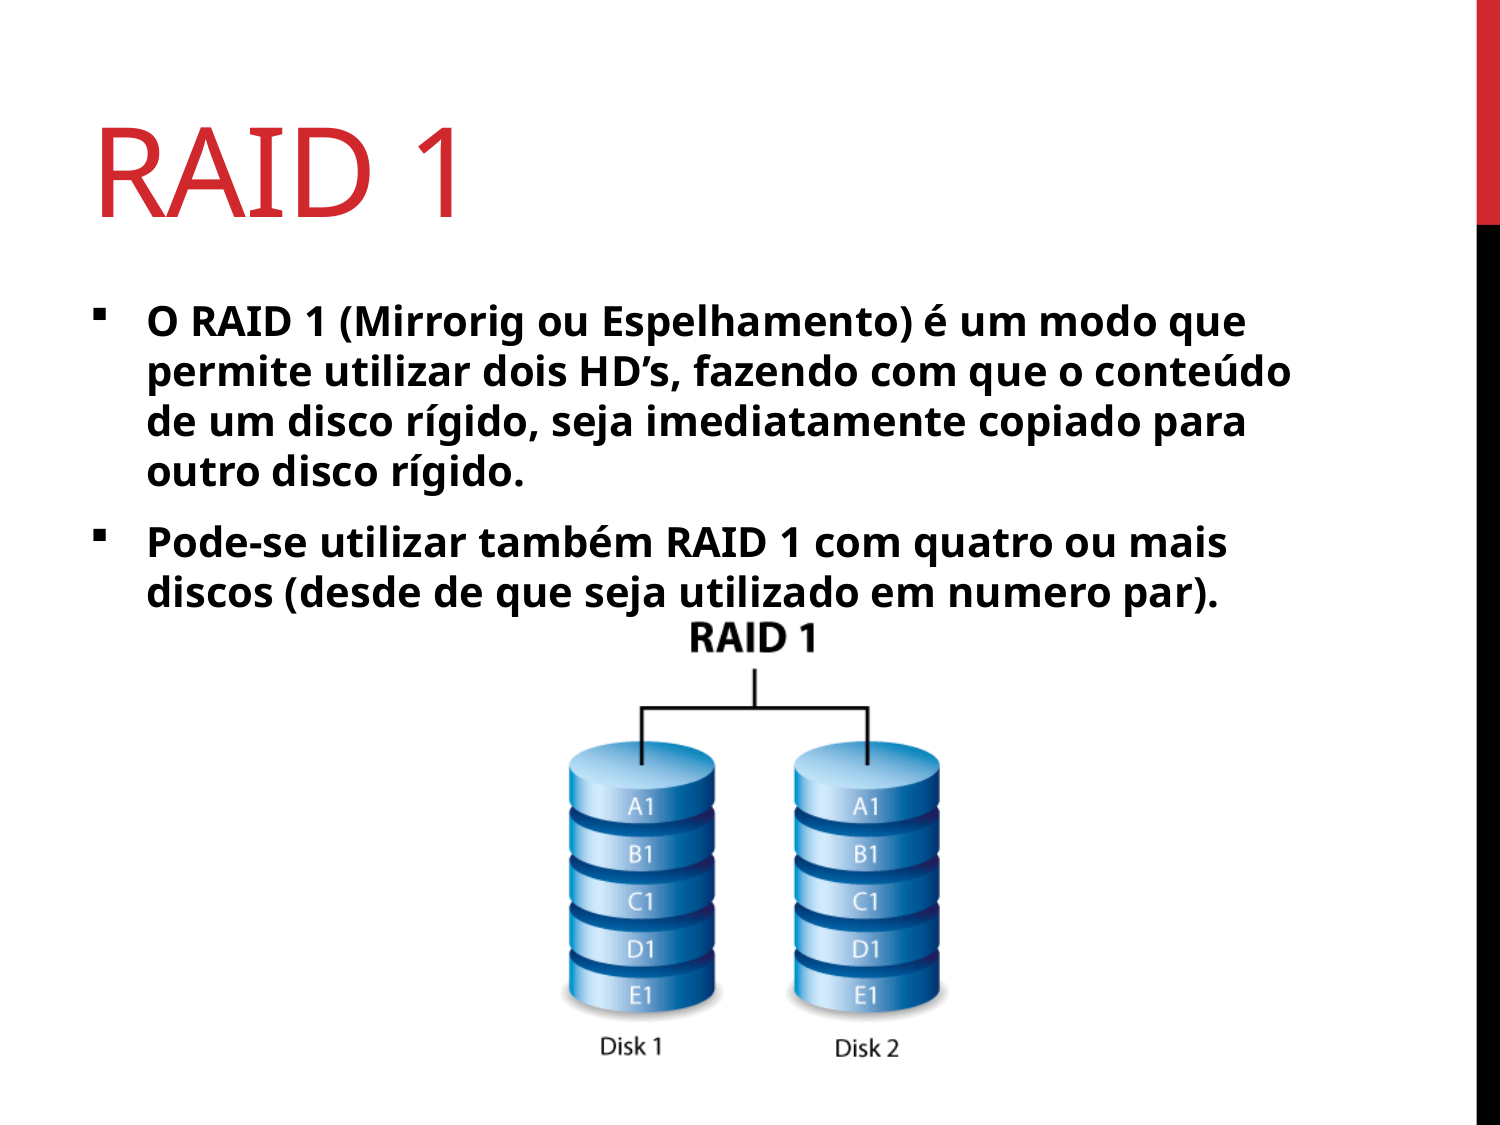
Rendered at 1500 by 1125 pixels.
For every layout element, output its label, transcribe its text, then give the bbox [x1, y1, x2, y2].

title RAID 1 [75, 25, 1025, 250]
picture [548, 618, 979, 1070]
list O RAID 1 (Mirrorig ou Espelhamento) é um modo que permite utilizar dois HD’s, fazendo com que o conteúdo de um disco rígido, seja imediatamente copiado para outro disco rígido. Pode-se utilizar também RAID 1 com quatro ou mais discos (desde de que seja utilizado em numero par). [75, 287, 1325, 1005]
